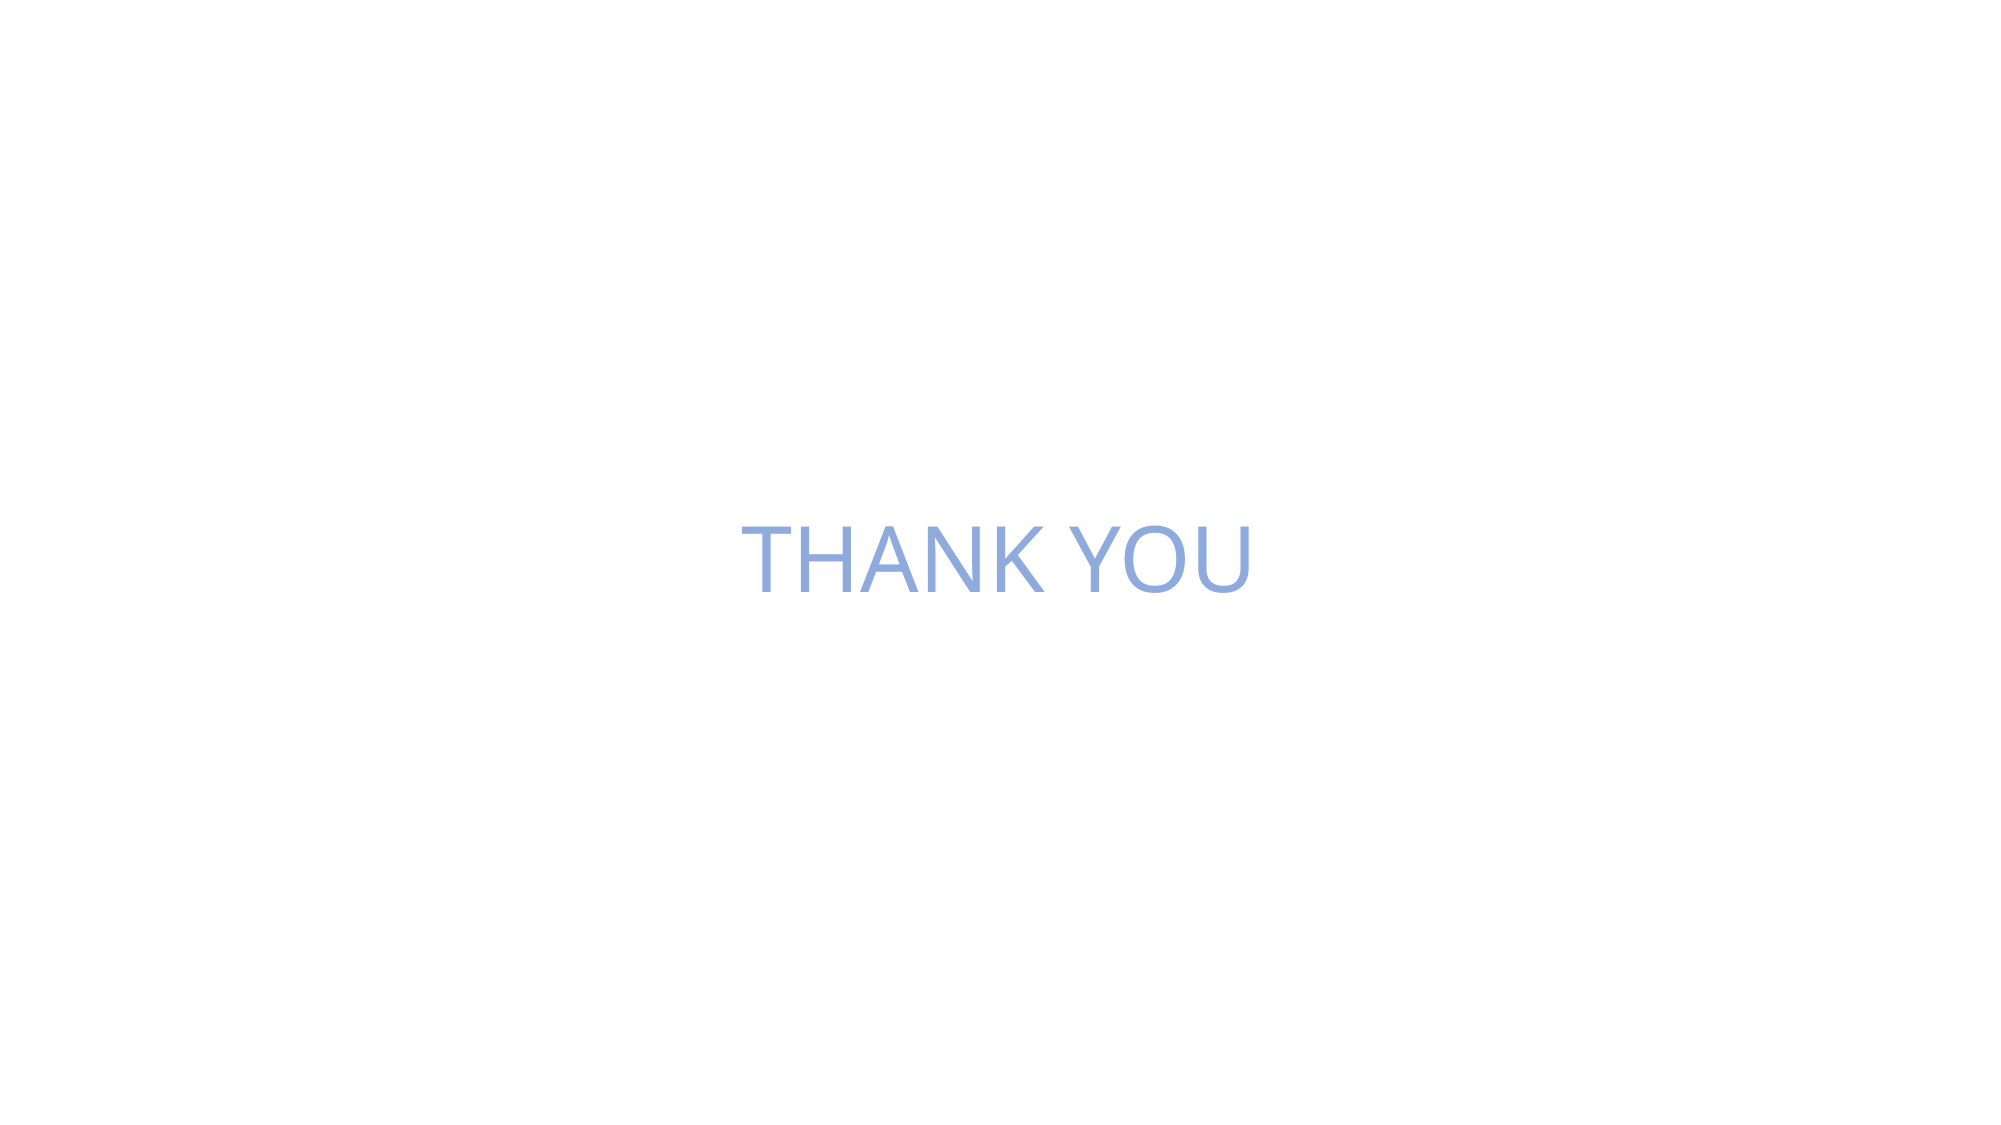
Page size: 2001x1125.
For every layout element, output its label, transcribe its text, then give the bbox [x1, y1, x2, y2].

title THANK YOU [137, 453, 1863, 672]
